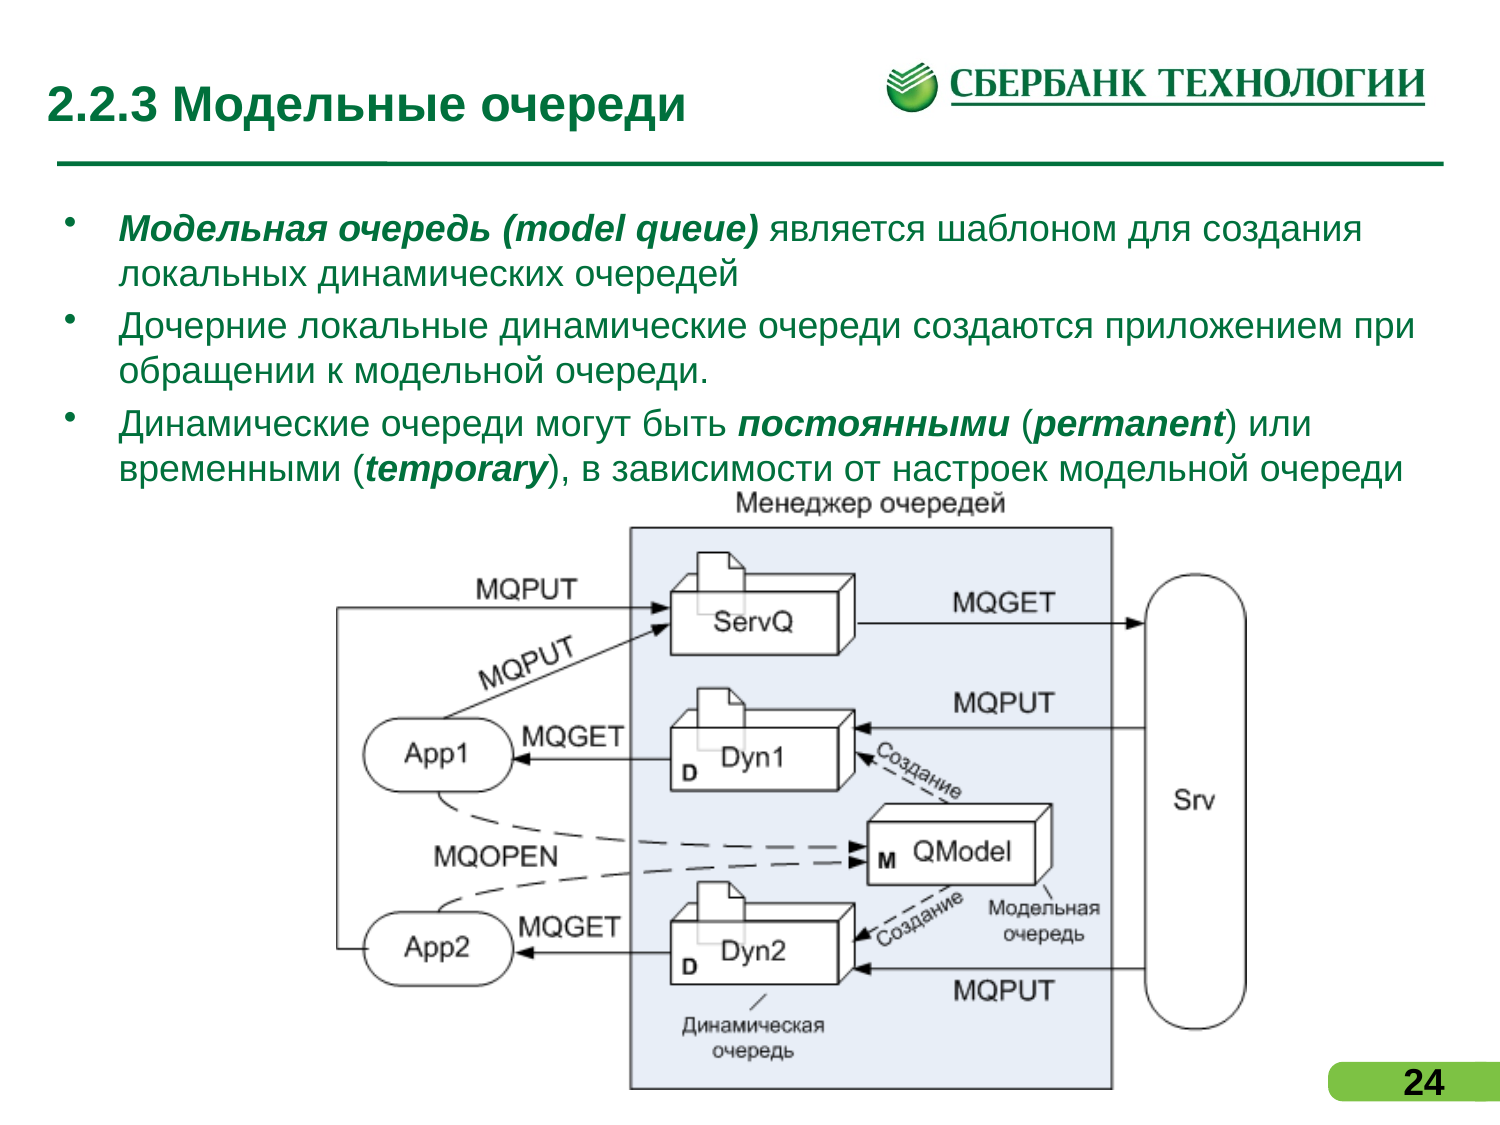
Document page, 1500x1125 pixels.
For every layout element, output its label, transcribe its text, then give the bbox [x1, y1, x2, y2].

picture [336, 483, 1247, 1090]
title 2.2.3 Модельные очереди [46, 40, 967, 152]
picture [868, 30, 1436, 161]
list Модельная очередь (model queue) является шаблоном для создания локальных динамических очередей Дочерние локальные динамические очереди создаются приложением при обращении к модельной очереди. Динамические очереди могут быть постоянными (permanent) или временными (temporary), в зависимости от настроек модельной очереди [48, 196, 1436, 545]
